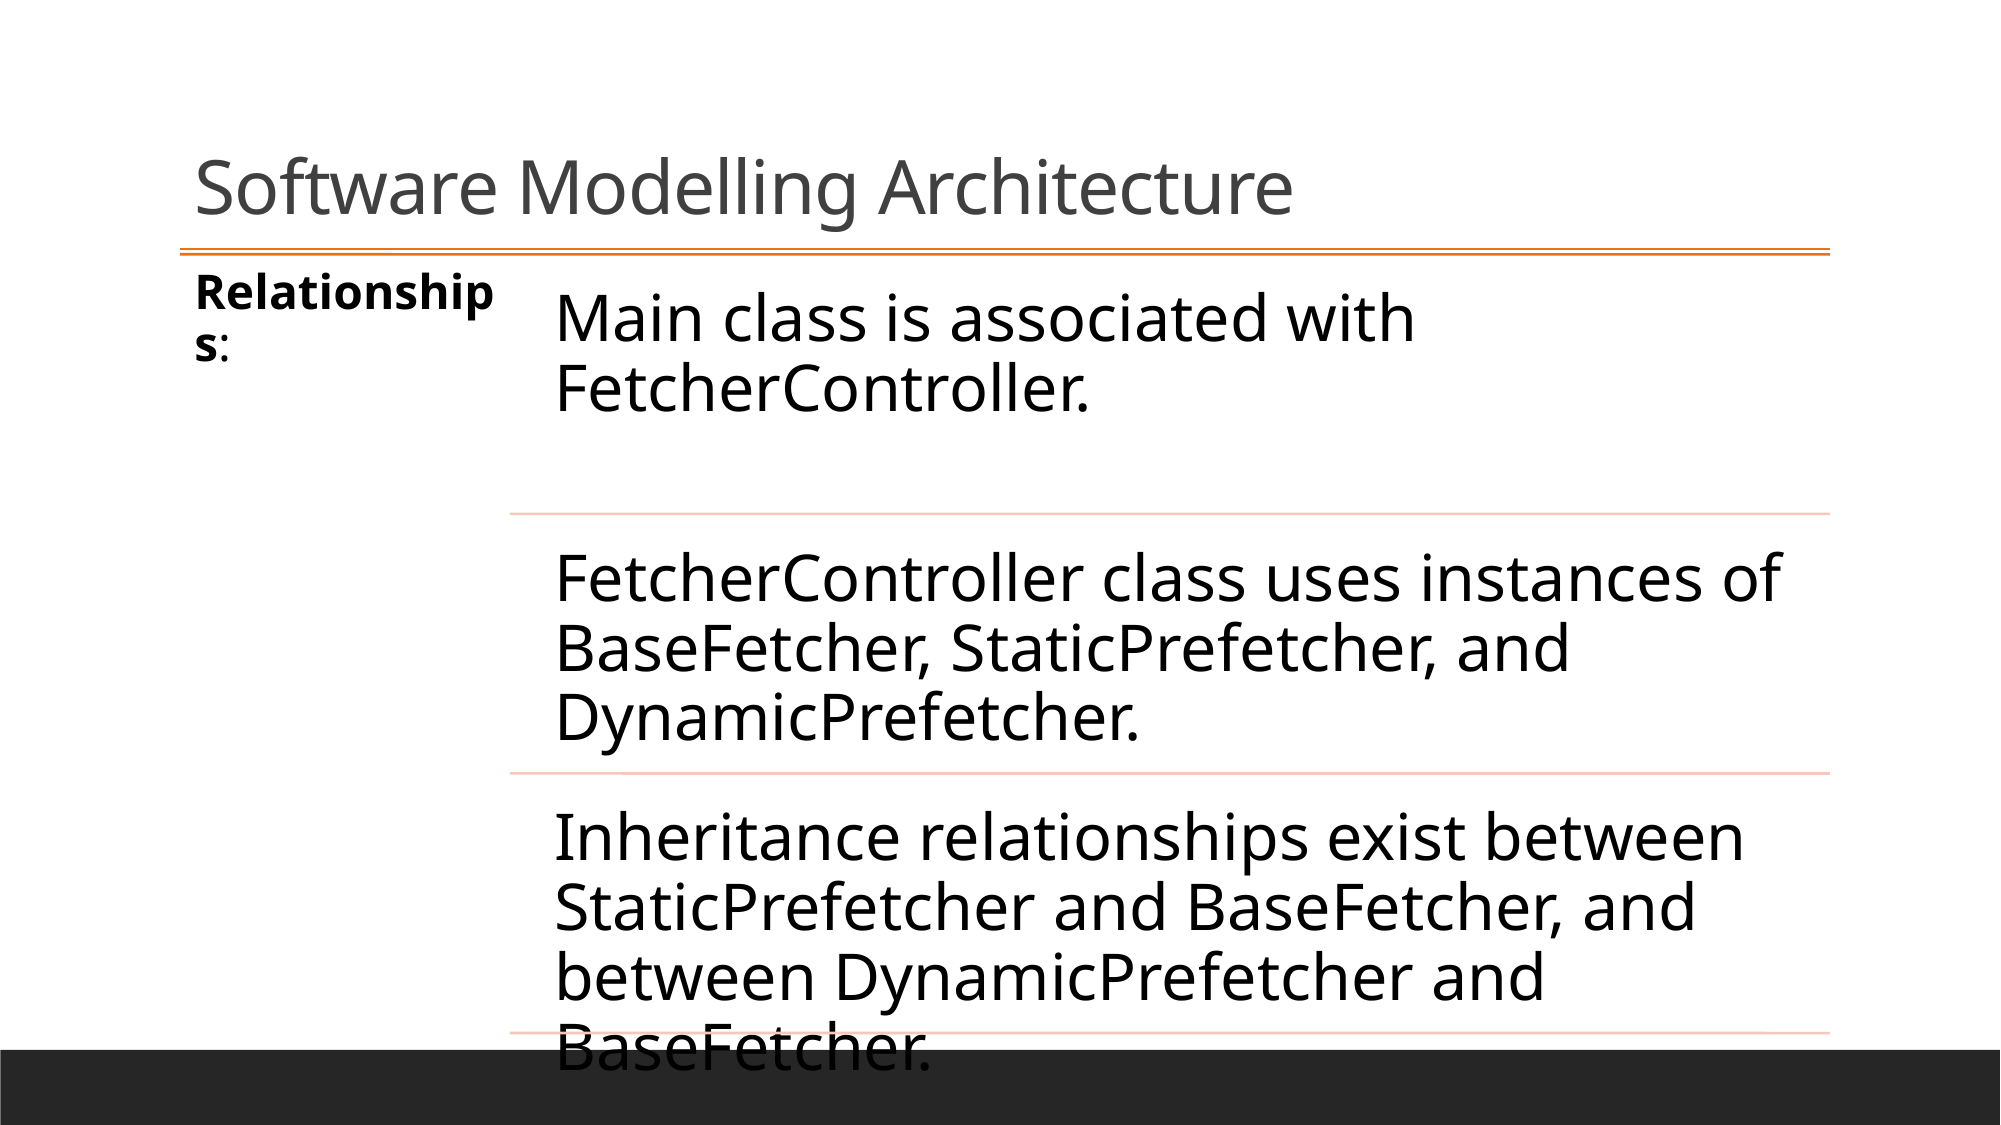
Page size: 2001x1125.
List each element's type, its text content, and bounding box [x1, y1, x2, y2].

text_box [179, 253, 1831, 1046]
text_box Software Modelling Architecture [179, 142, 1830, 248]
